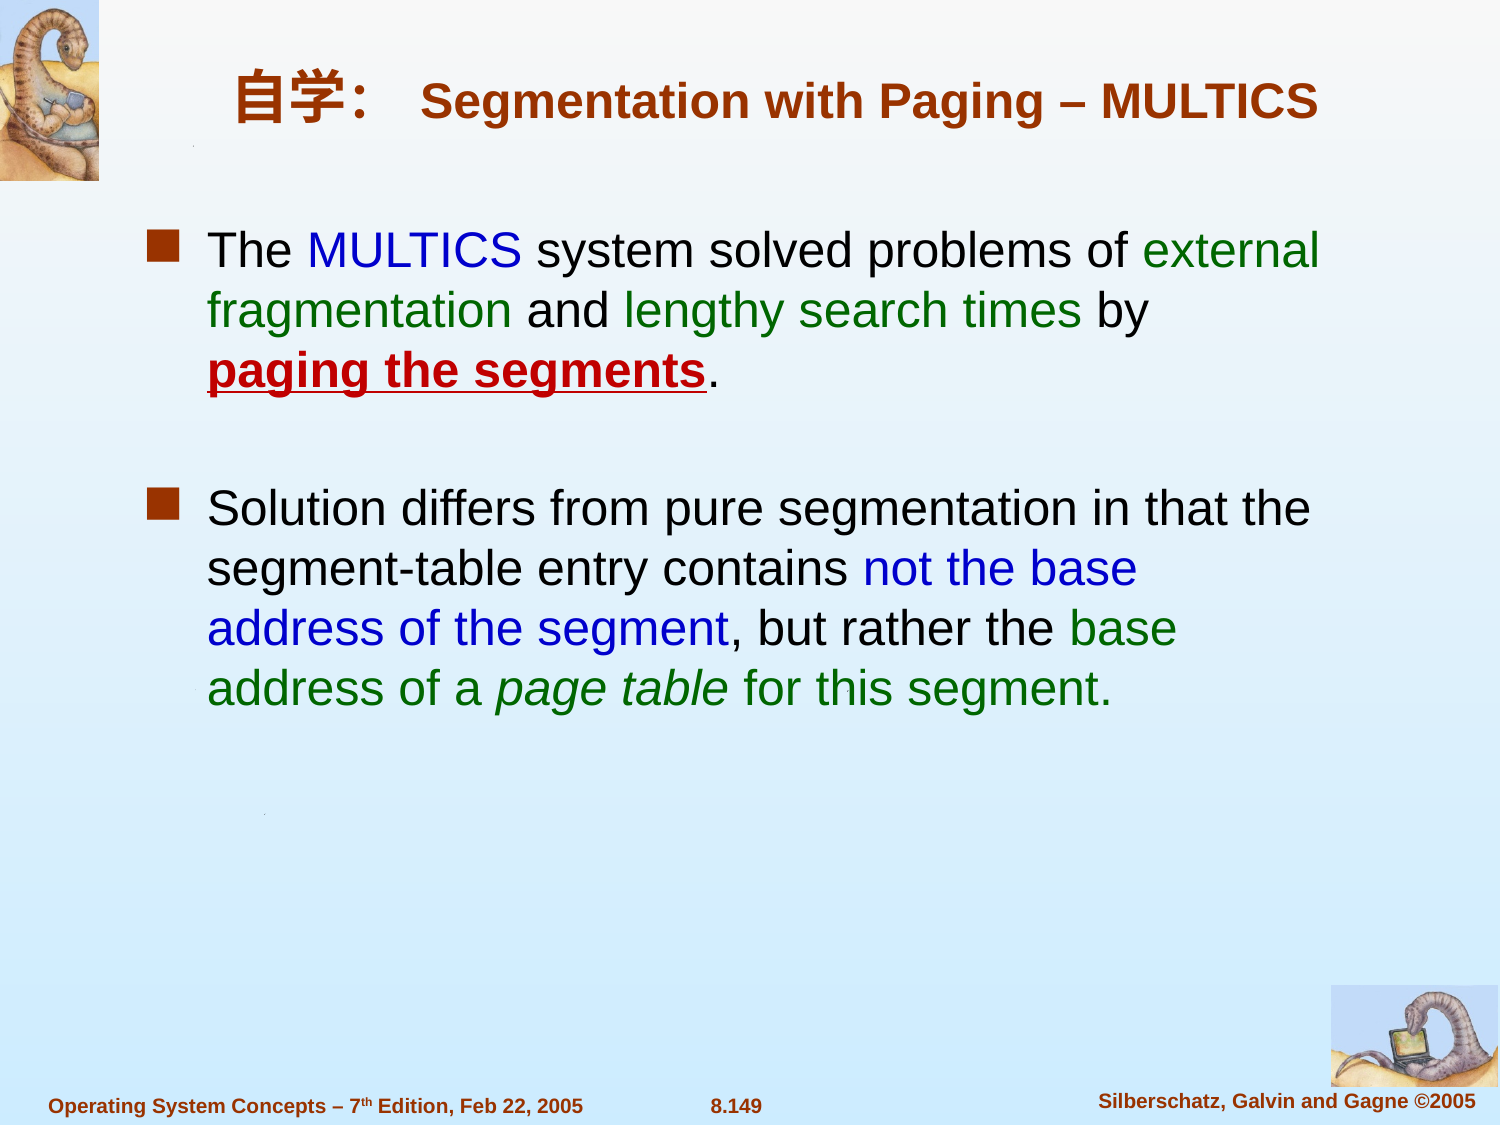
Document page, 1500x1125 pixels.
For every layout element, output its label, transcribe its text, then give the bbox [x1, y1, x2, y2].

picture [1331, 985, 1498, 1087]
list The MULTICS system solved problems of external fragmentation and lengthy search times by paging the segments. Solution differs from pure segmentation in that the segment-table entry contains not the base address of the segment, but rather the base address of a page table for this segment. [135, 210, 1342, 946]
title 自学： Segmentation with Paging – MULTICS [112, 37, 1438, 138]
picture [0, 0, 99, 181]
